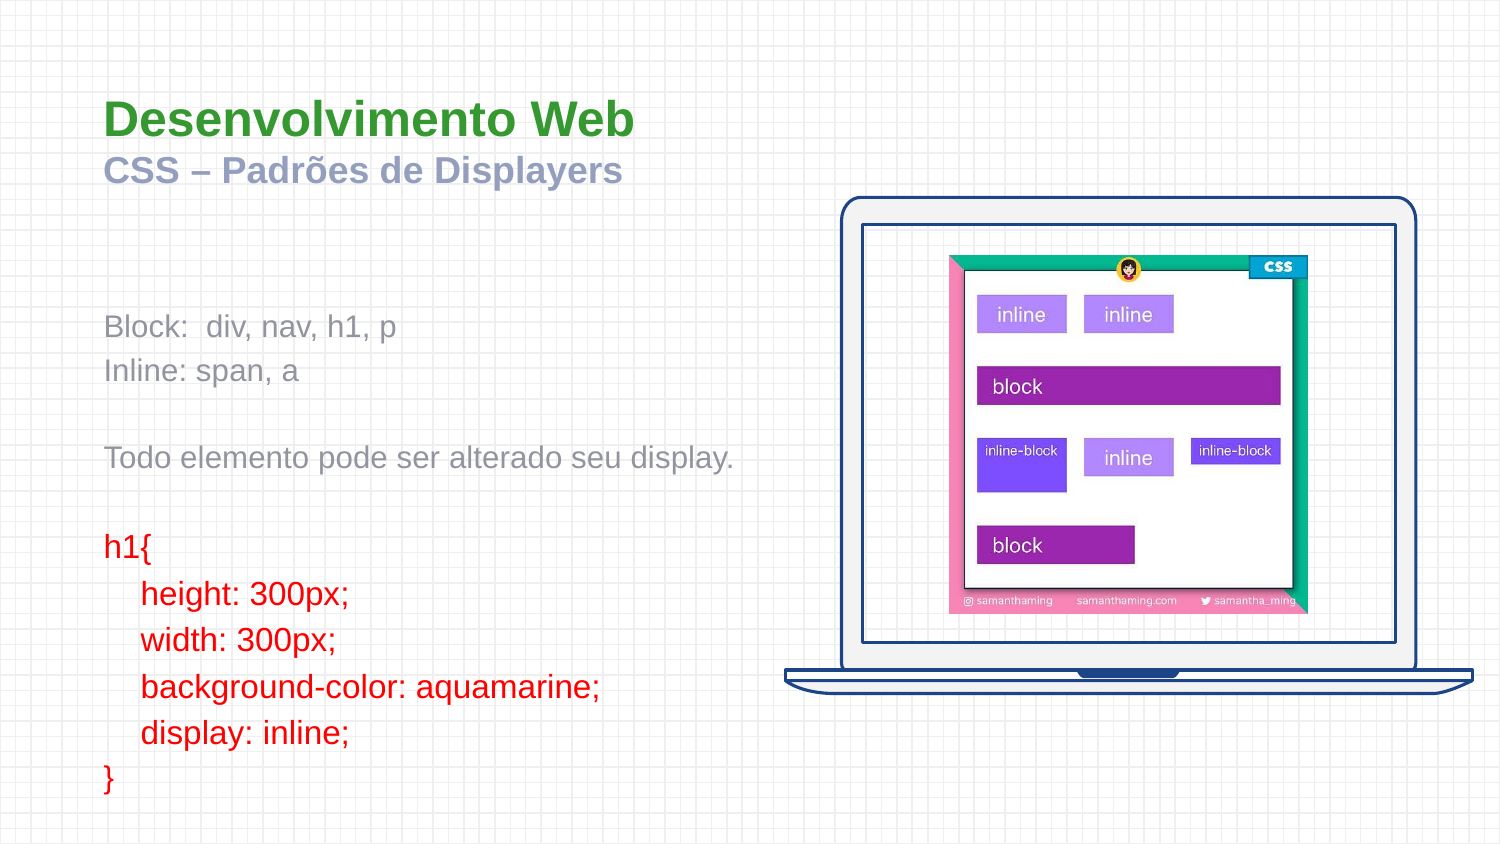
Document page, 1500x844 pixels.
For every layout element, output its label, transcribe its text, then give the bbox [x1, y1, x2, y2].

text_box Block: div, nav, h1, p Inline: span, a Todo elemento pode ser alterado seu display. h1{ height: 300px; width: 300px; background-color: aquamarine; display: inline; } [88, 254, 842, 800]
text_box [785, 197, 1473, 694]
text_box Desenvolvimento Web CSS – Padrões de Displayers [88, 79, 1248, 234]
picture [948, 254, 1308, 614]
picture [1265, 261, 1292, 273]
